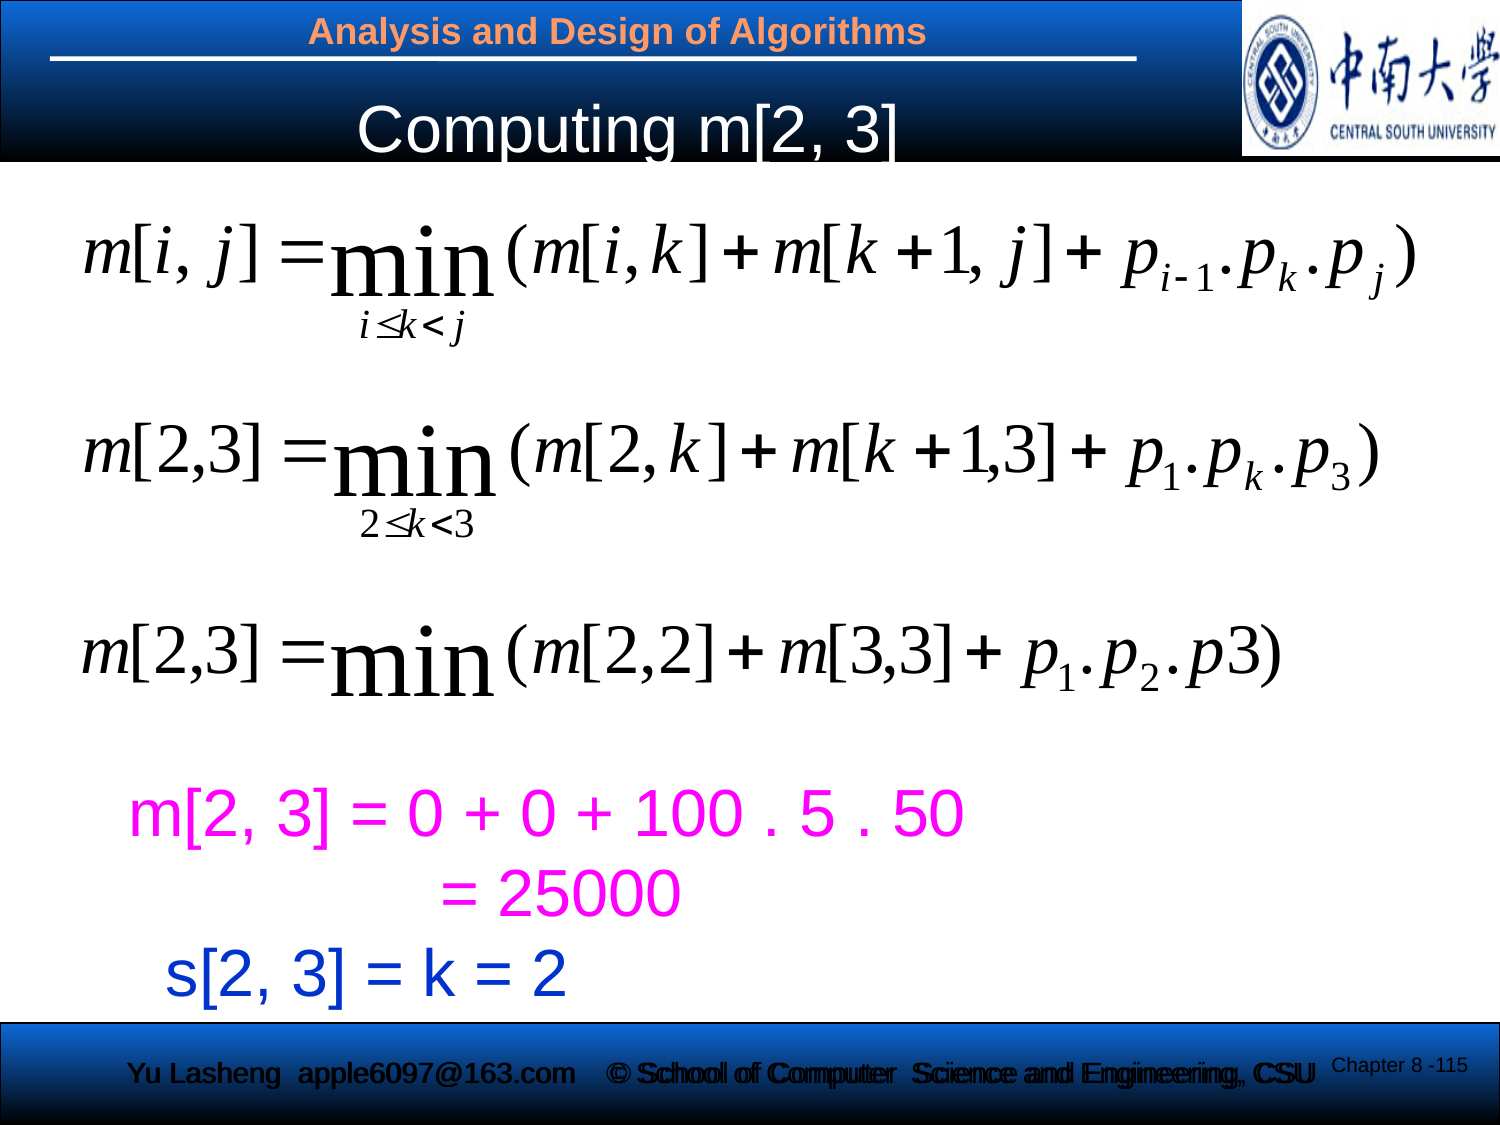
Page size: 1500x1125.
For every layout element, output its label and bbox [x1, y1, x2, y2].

text_box [113, 1046, 593, 1125]
slide_number [1293, 1044, 1484, 1120]
picture [1242, 0, 1500, 156]
text_box [595, 1046, 1293, 1097]
text_box [69, 602, 1297, 763]
list [76, 739, 1365, 1040]
text_box [0, 78, 1429, 576]
